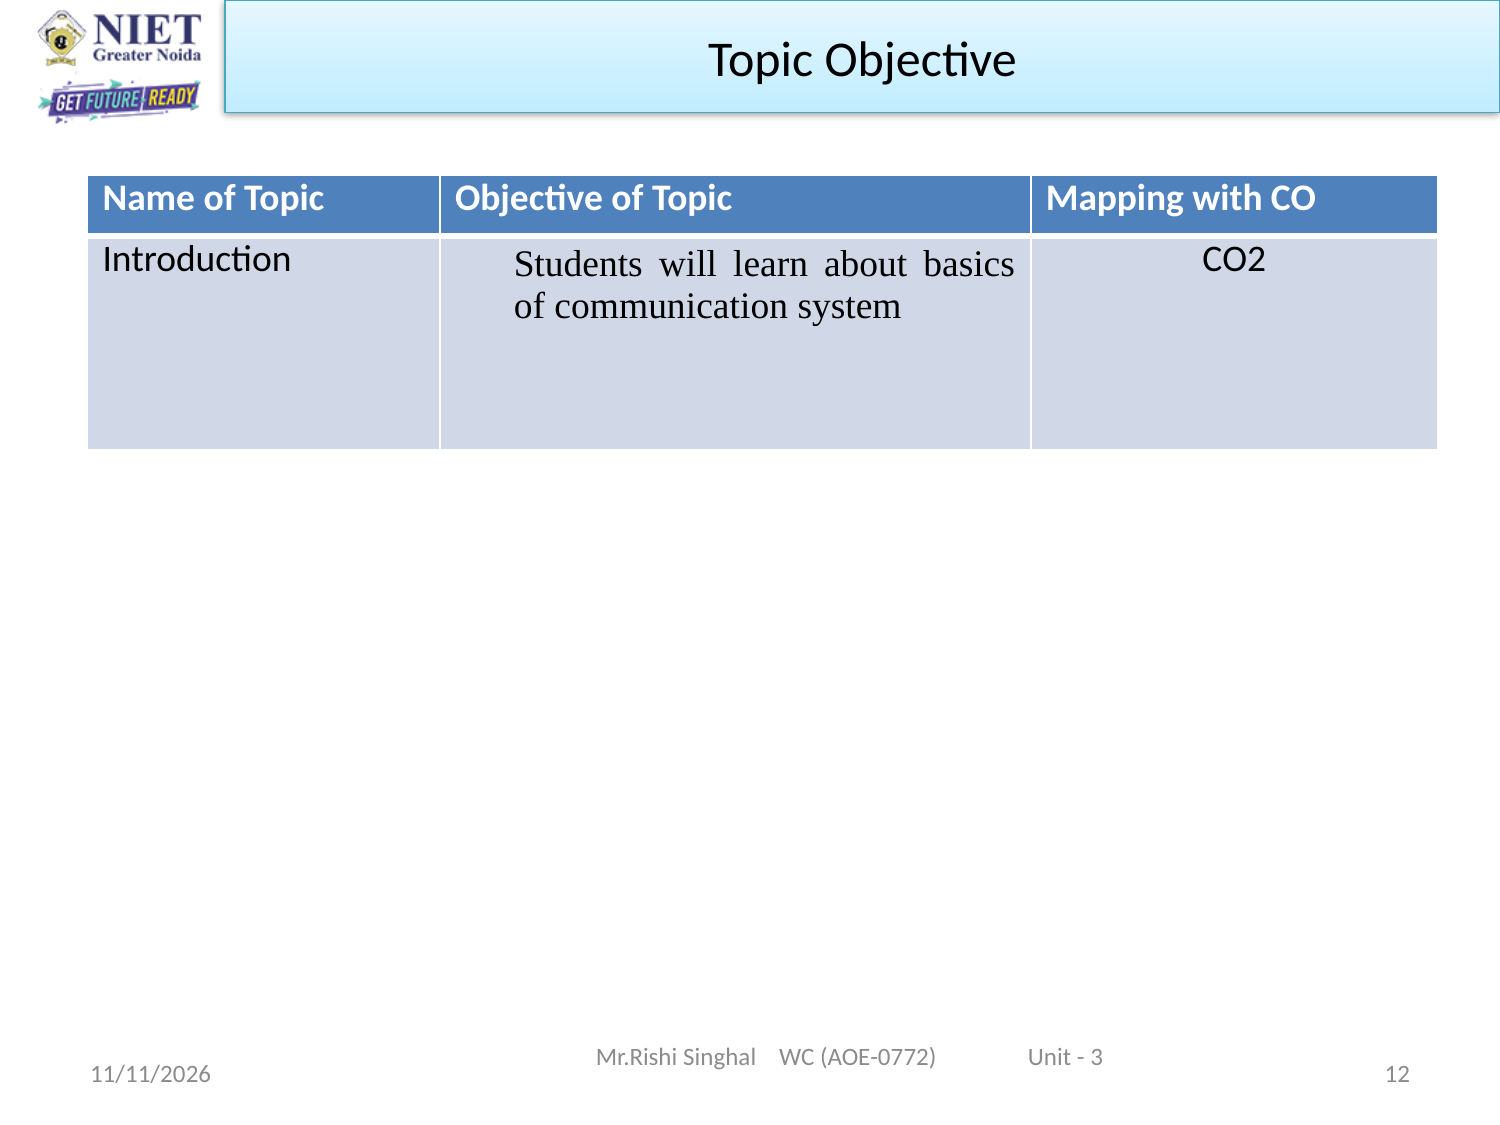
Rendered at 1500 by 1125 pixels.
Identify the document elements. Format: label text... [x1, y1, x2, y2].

table_cell Introduction [88, 239, 439, 449]
table_header Mapping with CO [1032, 176, 1437, 233]
table_header Objective of Topic [441, 176, 1030, 233]
footer Mr.Rishi Singhal WC (AOE-0772) Unit - 3 [462, 1025, 1238, 1085]
slide_number 12 [1074, 1042, 1425, 1103]
text_box Topic Objective [238, 0, 1500, 113]
table_header Name of Topic [88, 176, 439, 233]
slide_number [75, 1042, 425, 1103]
picture [0, 0, 238, 135]
table_cell Students will learn about basics of communication system [441, 239, 1030, 449]
table_cell CO2 [1032, 239, 1437, 449]
